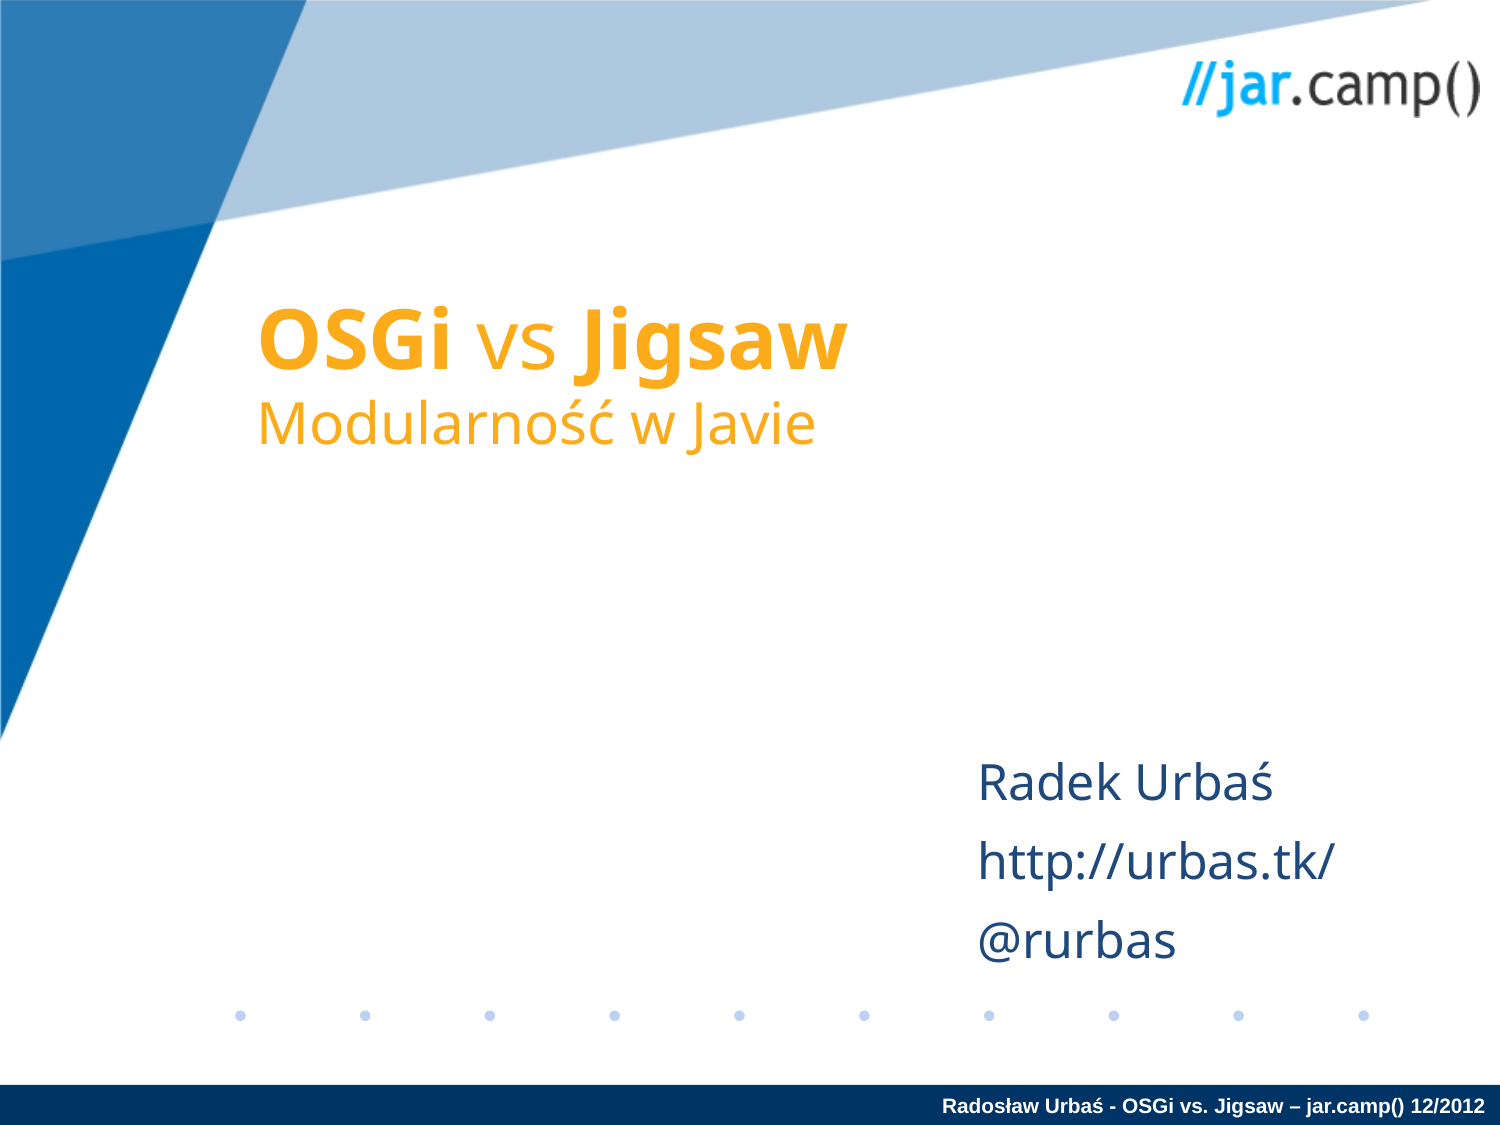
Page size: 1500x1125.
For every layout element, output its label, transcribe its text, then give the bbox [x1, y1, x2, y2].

title OSGi vs Jigsaw Modularność w Javie [242, 278, 1355, 483]
text_box Radek Urbaś http://urbas.tk/ @rurbas [962, 742, 1459, 976]
picture [0, 0, 1500, 842]
